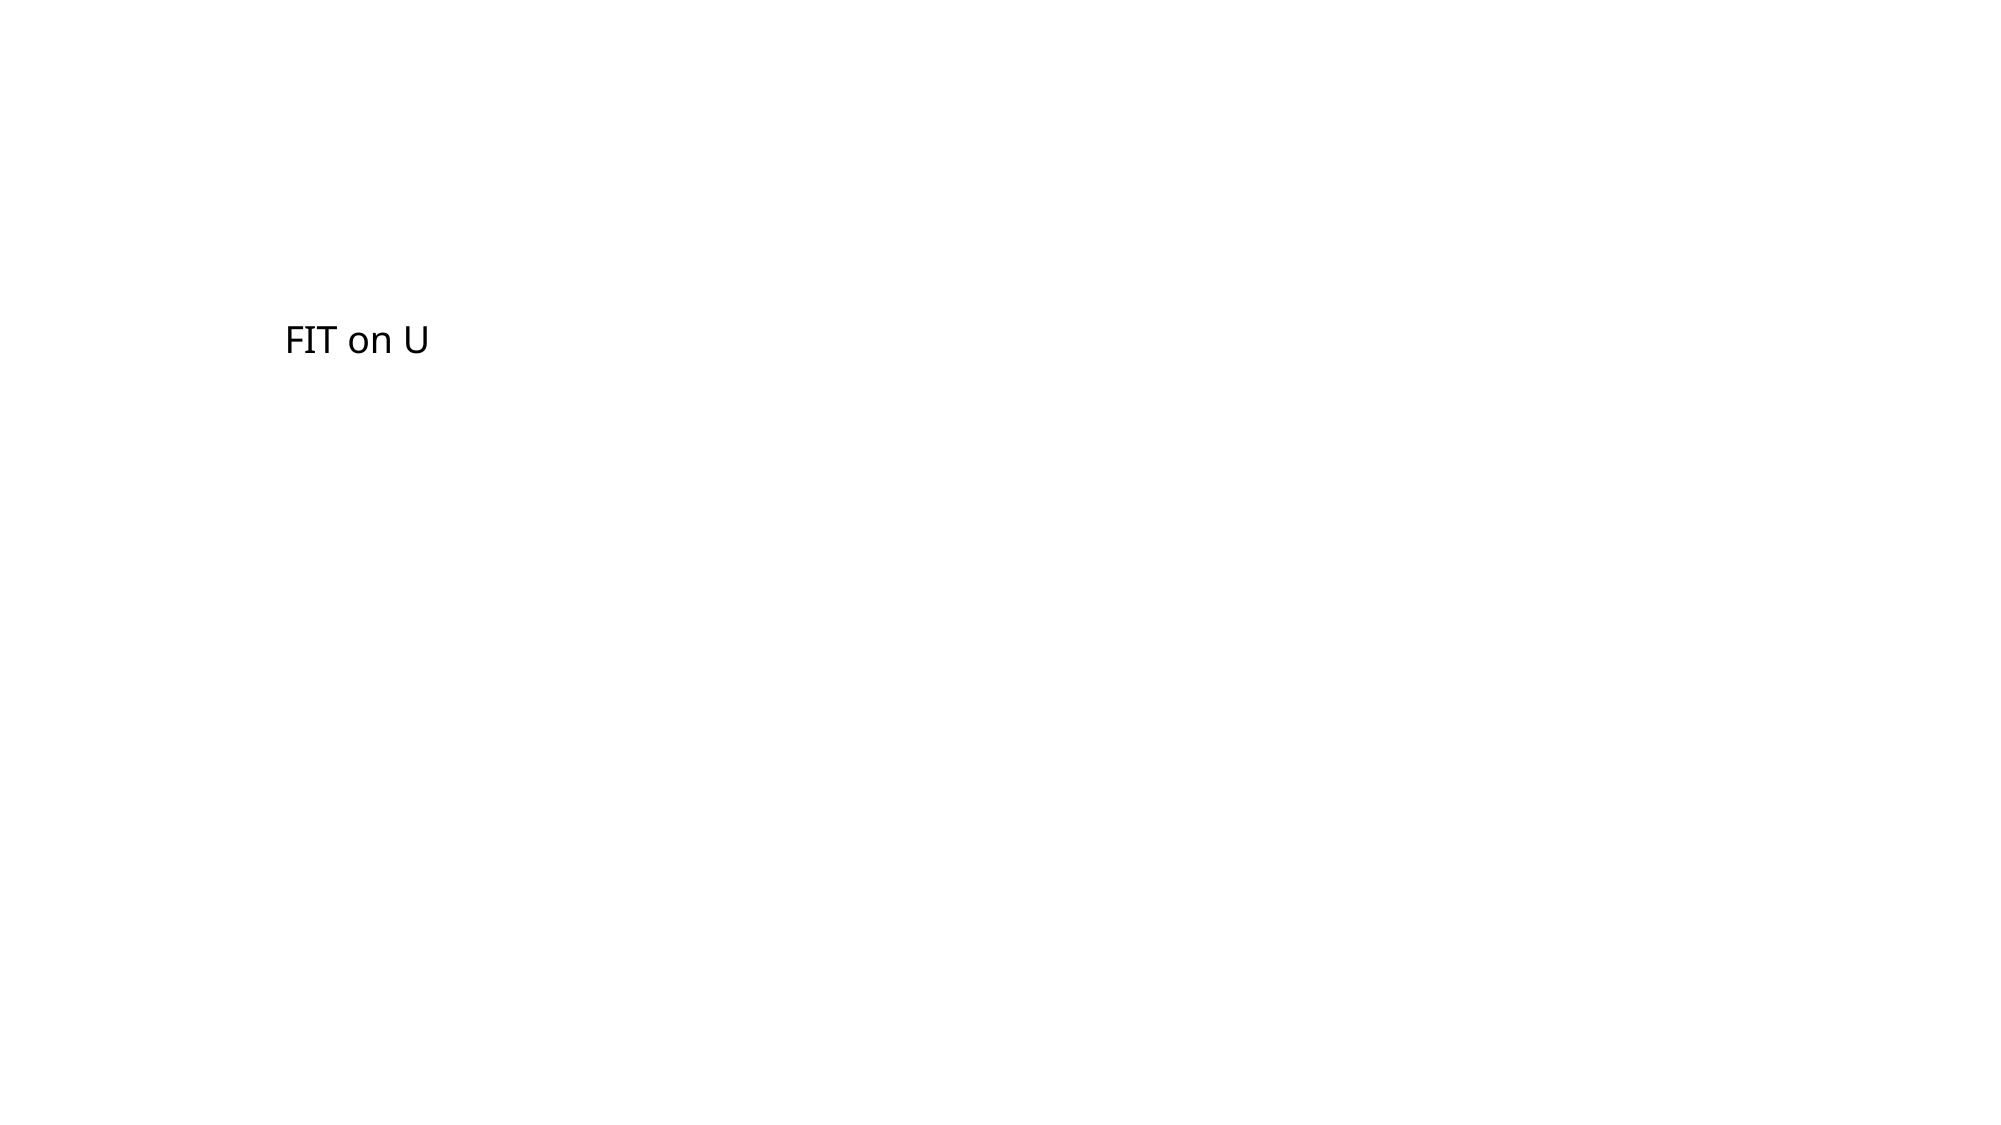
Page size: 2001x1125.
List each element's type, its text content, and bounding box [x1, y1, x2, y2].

text_box FIT on U [269, 308, 446, 368]
